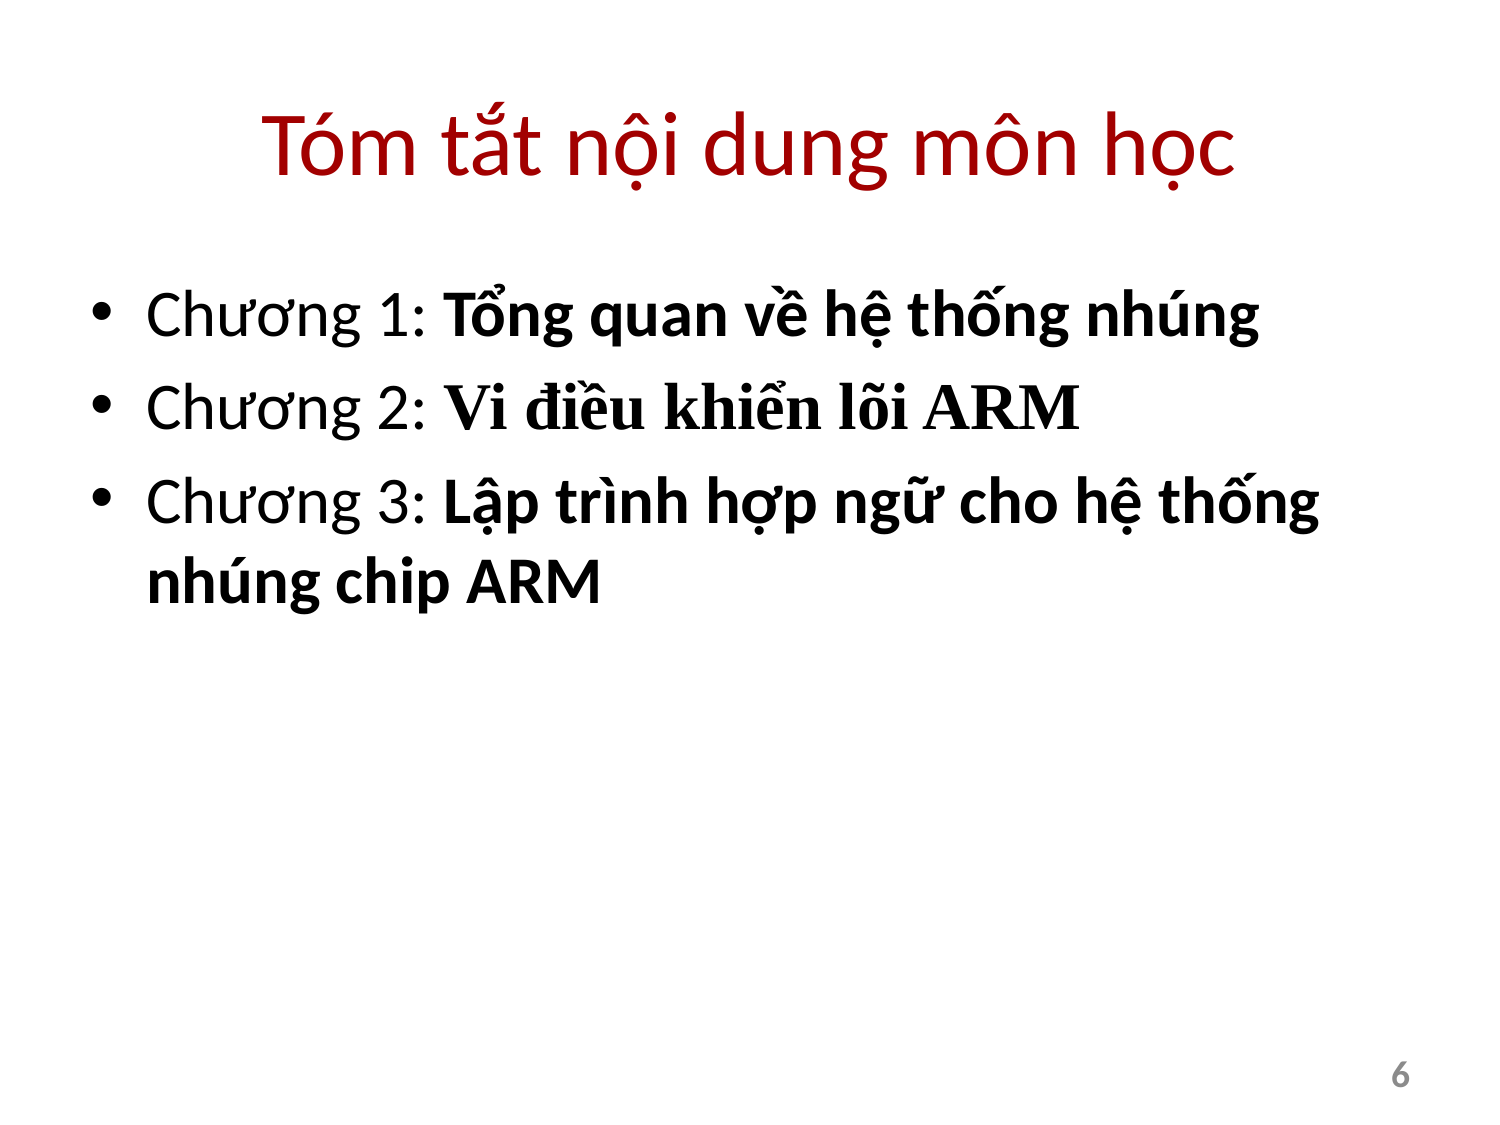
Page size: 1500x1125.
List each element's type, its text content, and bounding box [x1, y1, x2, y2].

list Chương 1: Tổng quan về hệ thống nhúng Chương 2: Vi điều khiển lõi ARM Chương 3: Lập trình hợp ngữ cho hệ thống nhúng chip ARM [75, 262, 1425, 1005]
title Tóm tắt nội dung môn học [75, 45, 1425, 233]
slide_number 6 [1074, 1042, 1425, 1103]
